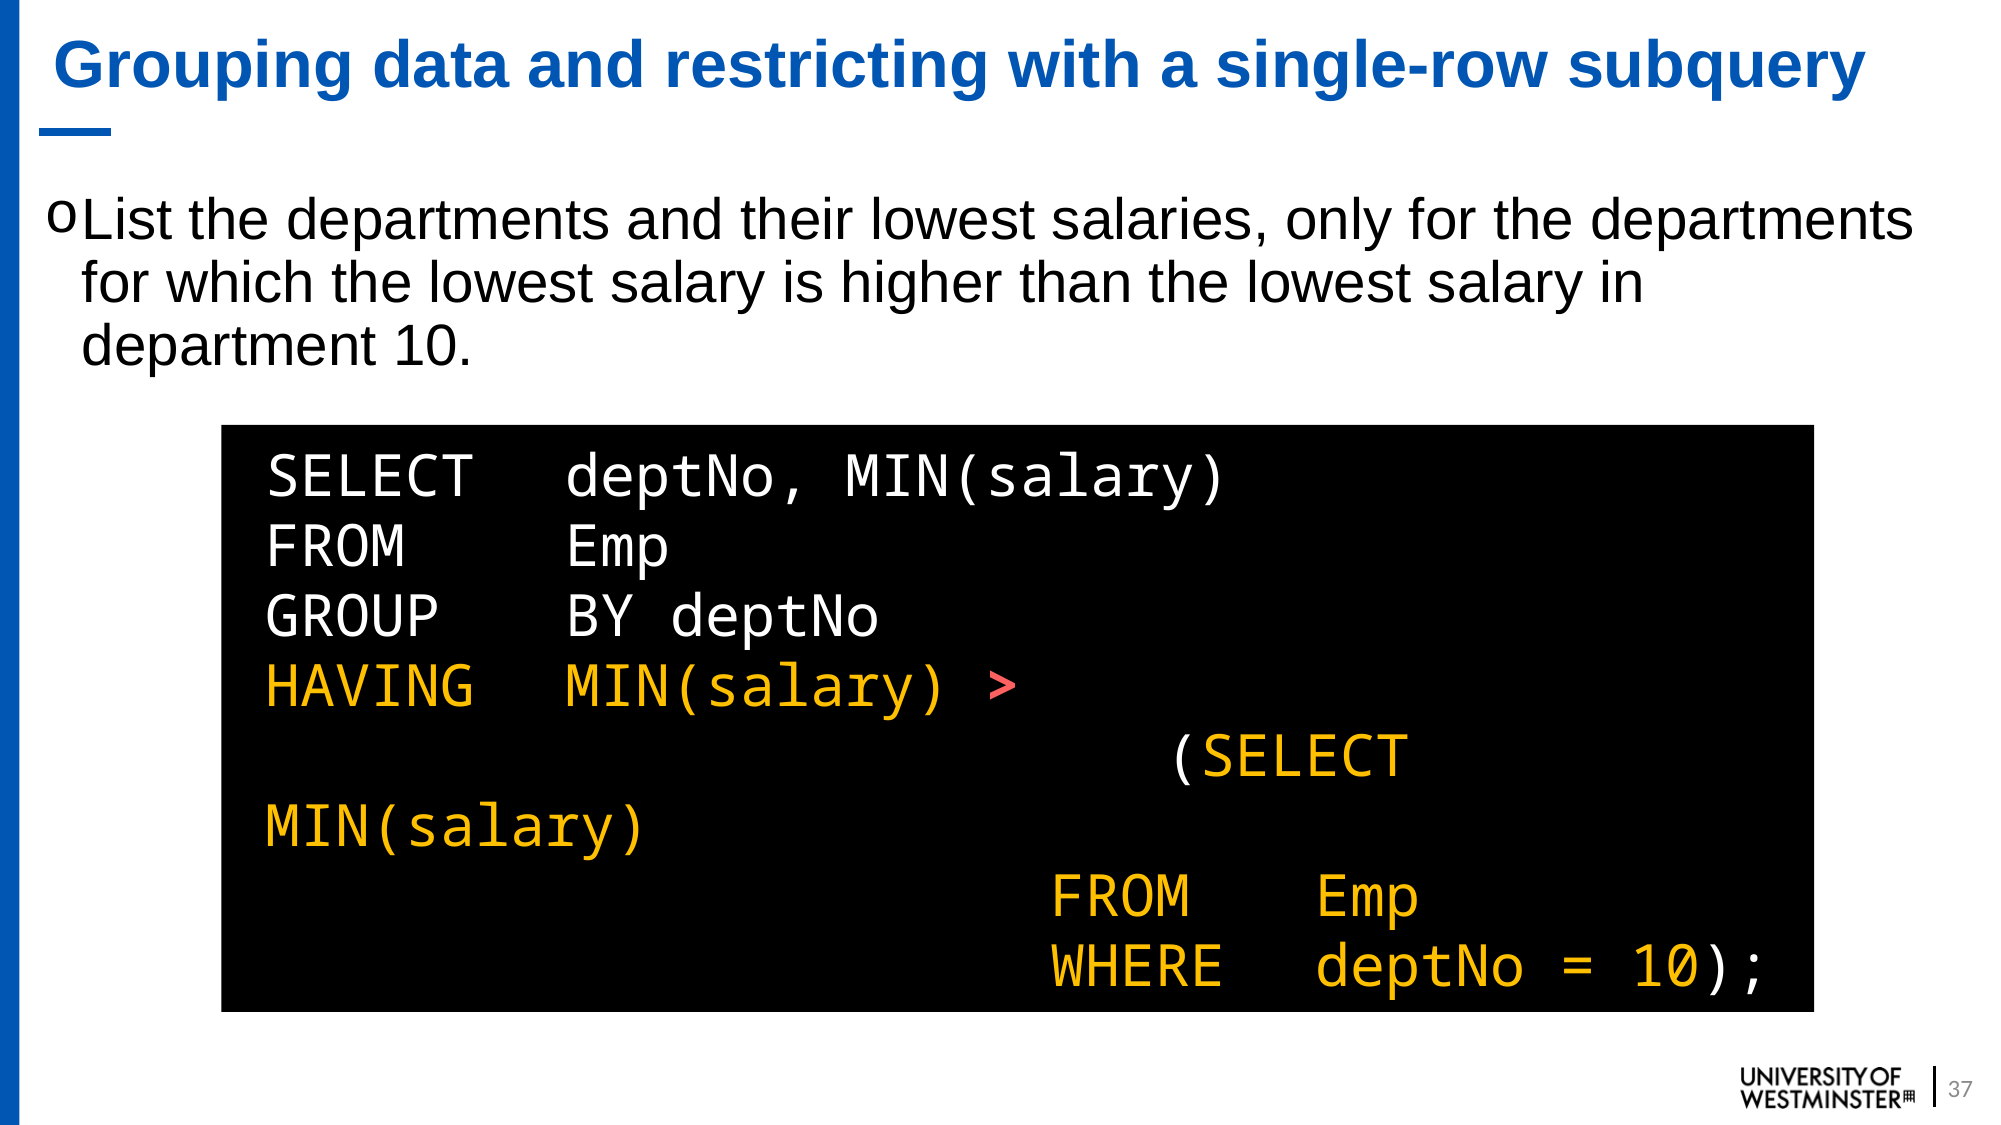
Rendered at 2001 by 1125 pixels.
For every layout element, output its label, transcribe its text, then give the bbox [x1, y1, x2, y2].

title Grouping data and restricting with a single-row subquery [39, 0, 1981, 132]
text_box List the departments and their lowest salaries, only for the departments for which the lowest salary is higher than the lowest salary in department 10. [29, 182, 1970, 417]
slide_number 37 [1925, 1057, 1989, 1118]
picture [1740, 1067, 1915, 1109]
text_box SELECT deptNo, MIN(salary) FROM Emp GROUP BY deptNo HAVING MIN(salary) > (SELECT MIN(salary) FROM Emp WHERE deptNo = 10); [221, 424, 1815, 1012]
